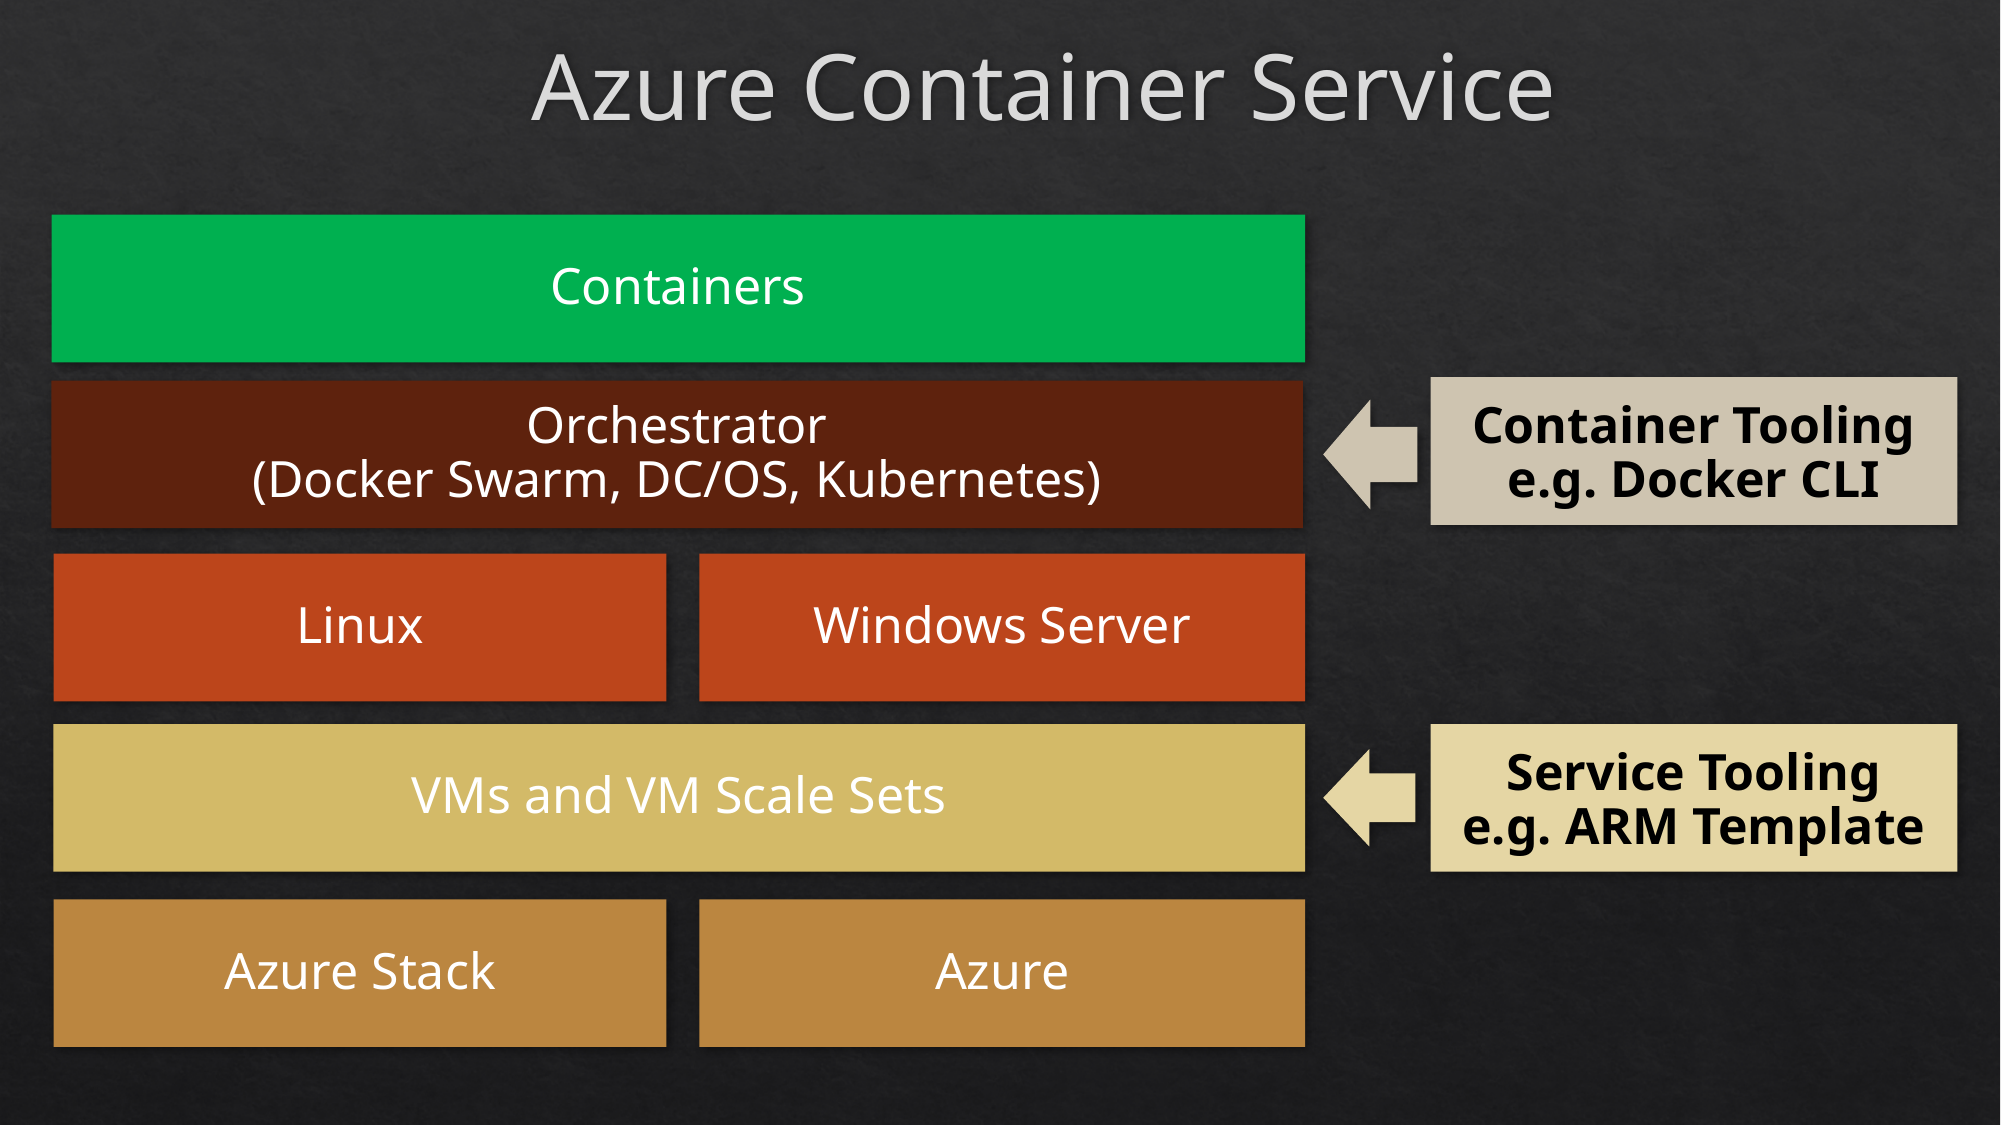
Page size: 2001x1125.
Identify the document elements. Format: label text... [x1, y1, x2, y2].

text_box Containers [51, 214, 1306, 363]
text_box Windows Server [699, 553, 1306, 702]
text_box Linux [53, 553, 667, 702]
text_box Container Tooling e.g. Docker CLI [1430, 376, 1958, 526]
text_box Service Tooling e.g. ARM Template [1430, 723, 1958, 872]
title Azure Container Service [88, 9, 2000, 158]
text_box [1322, 747, 1417, 848]
text_box VMs and VM Scale Sets [53, 723, 1306, 872]
text_box Azure Stack [53, 899, 667, 1048]
text_box Orchestrator (Docker Swarm, DC/OS, Kubernetes) [50, 380, 1304, 529]
text_box [1322, 398, 1419, 511]
text_box Azure [699, 899, 1306, 1048]
